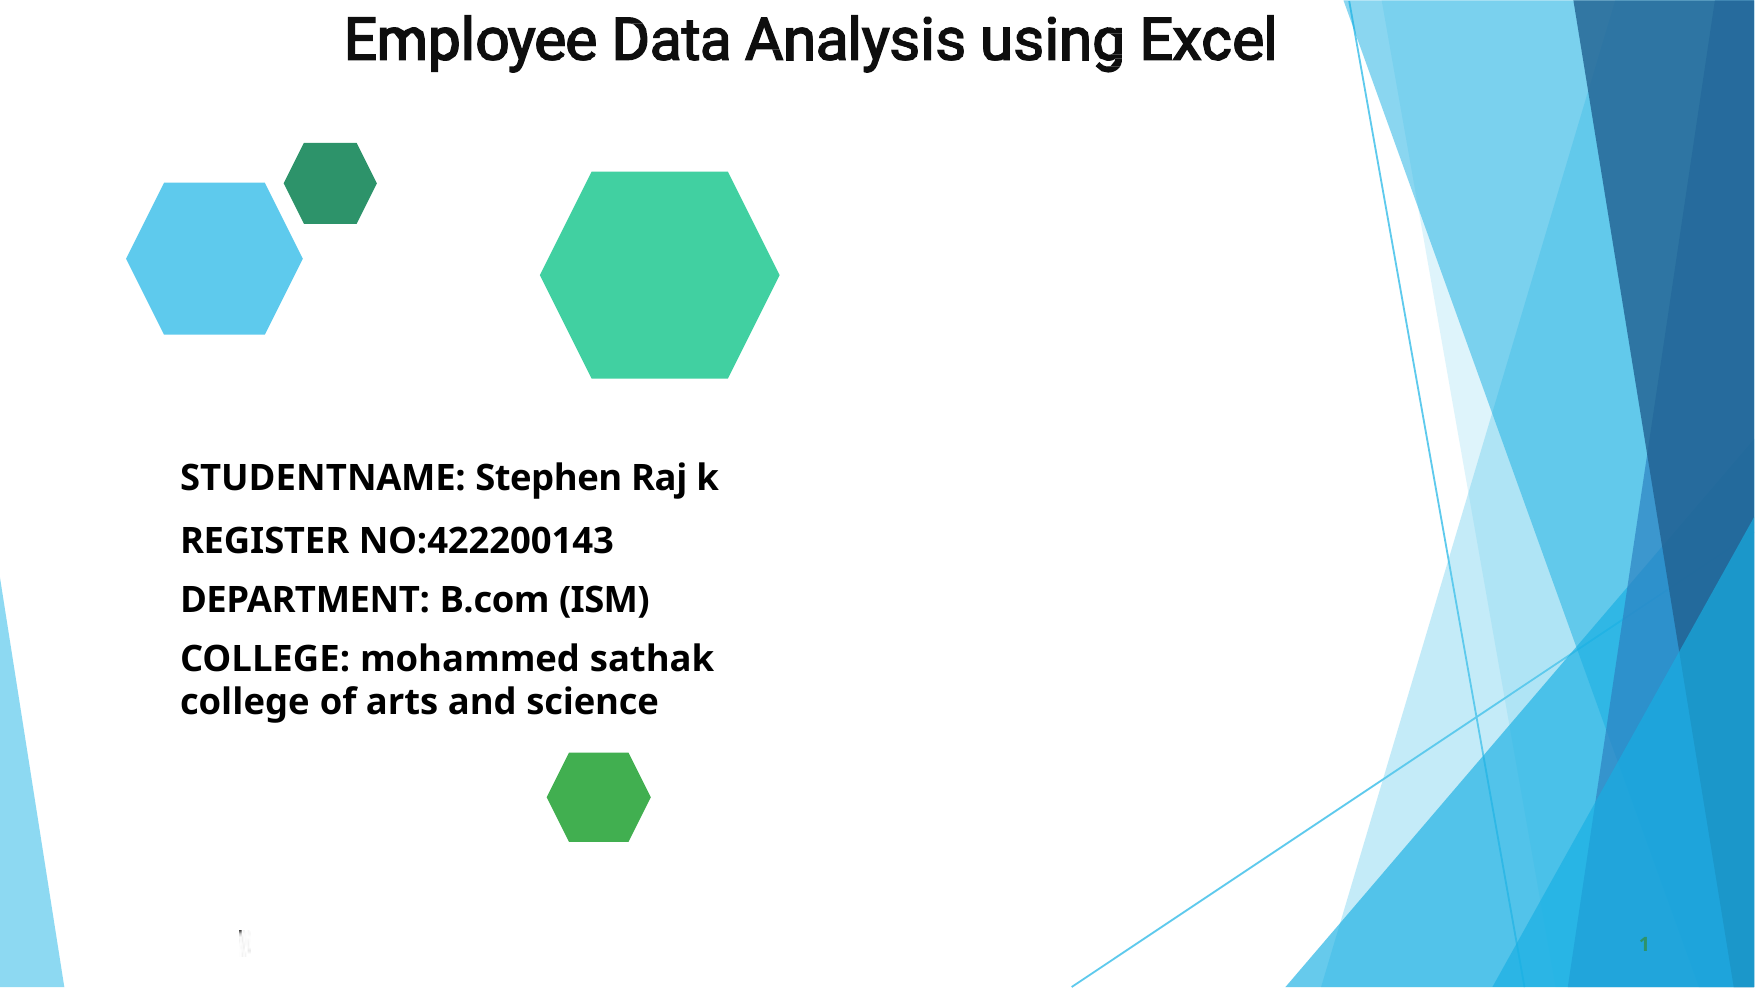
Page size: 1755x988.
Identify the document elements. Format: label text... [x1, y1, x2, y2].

picture [239, 930, 251, 957]
text_box STUDENTNAME: Stephen Raj k REGISTER NO:422200143 DEPARTMENT: B.com (ISM) COLLEGE: mohammed sathak college of arts and science [177, 434, 1341, 723]
text_box [546, 752, 651, 842]
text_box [347, 14, 596, 74]
text_box [539, 171, 780, 379]
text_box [983, 16, 1123, 73]
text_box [125, 142, 378, 335]
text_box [744, 14, 964, 74]
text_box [615, 16, 730, 62]
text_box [1143, 14, 1275, 62]
slide_number 1 [1621, 930, 1659, 988]
